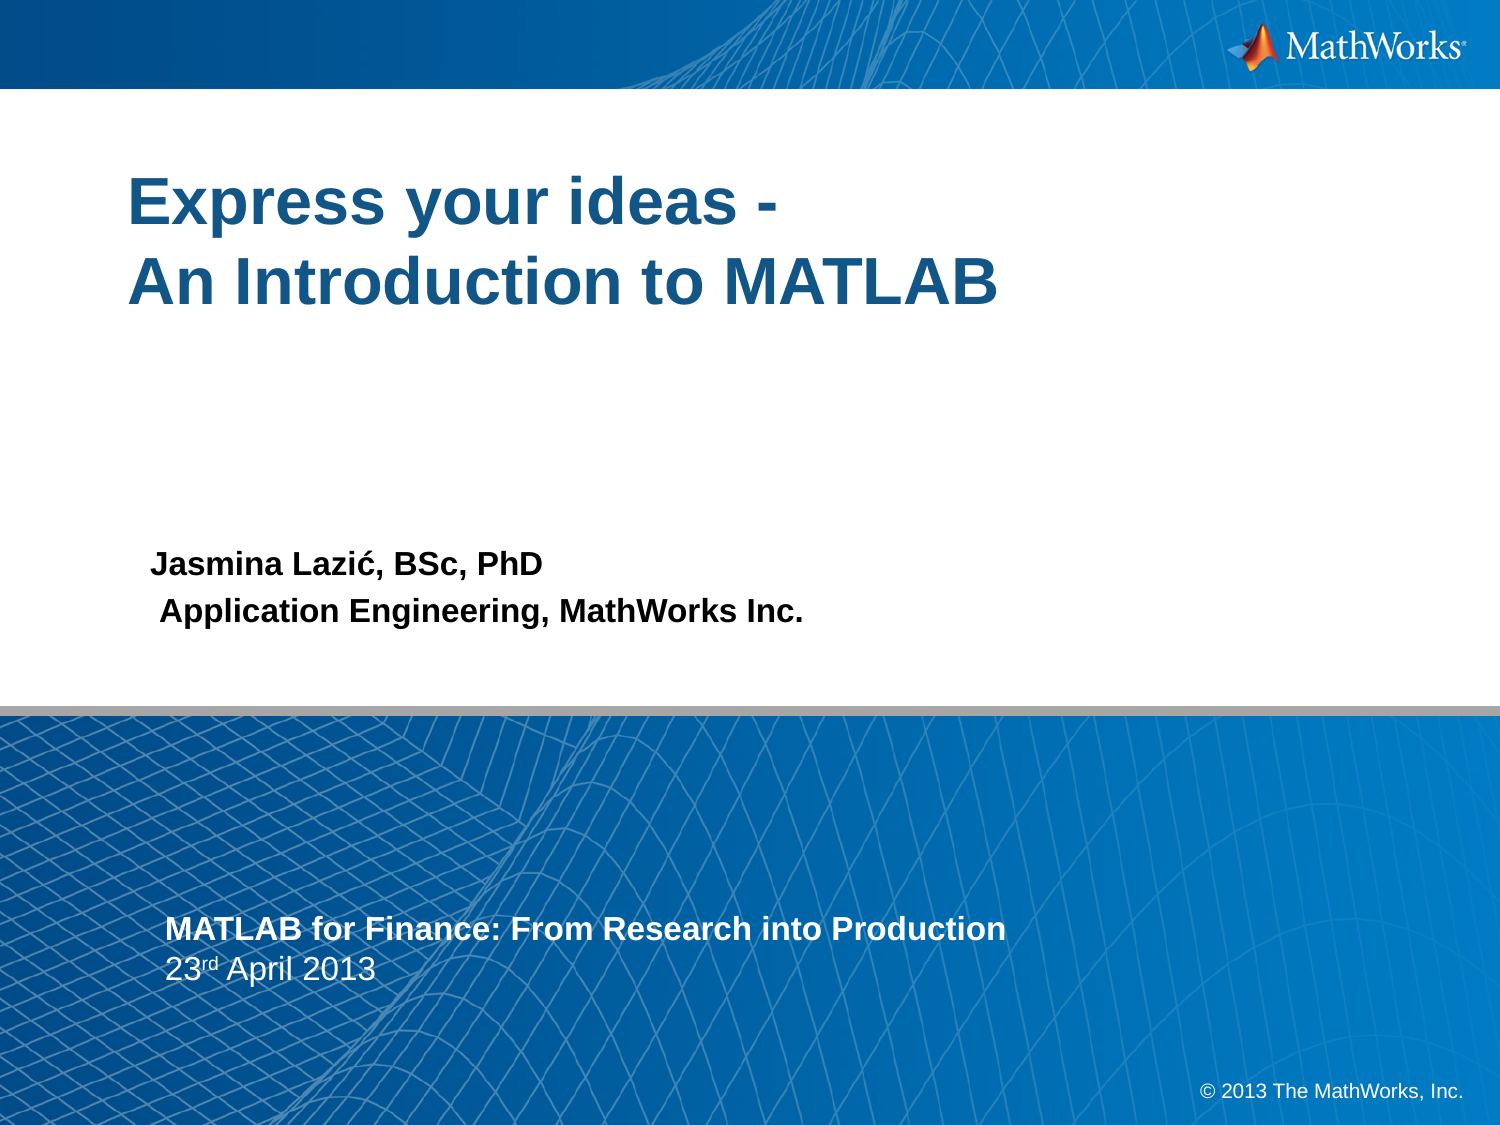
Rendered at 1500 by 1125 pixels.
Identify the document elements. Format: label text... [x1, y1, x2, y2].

text_box Jasmina Lazić, BSc, PhD Application Engineering, MathWorks Inc. [134, 535, 1410, 697]
text_box MATLAB for Finance: From Research into Production 23rd April 2013 [149, 899, 1500, 995]
picture [0, 0, 1500, 706]
picture [0, 716, 1500, 1125]
title Express your ideas - An Introduction to MATLAB [112, 149, 1388, 450]
